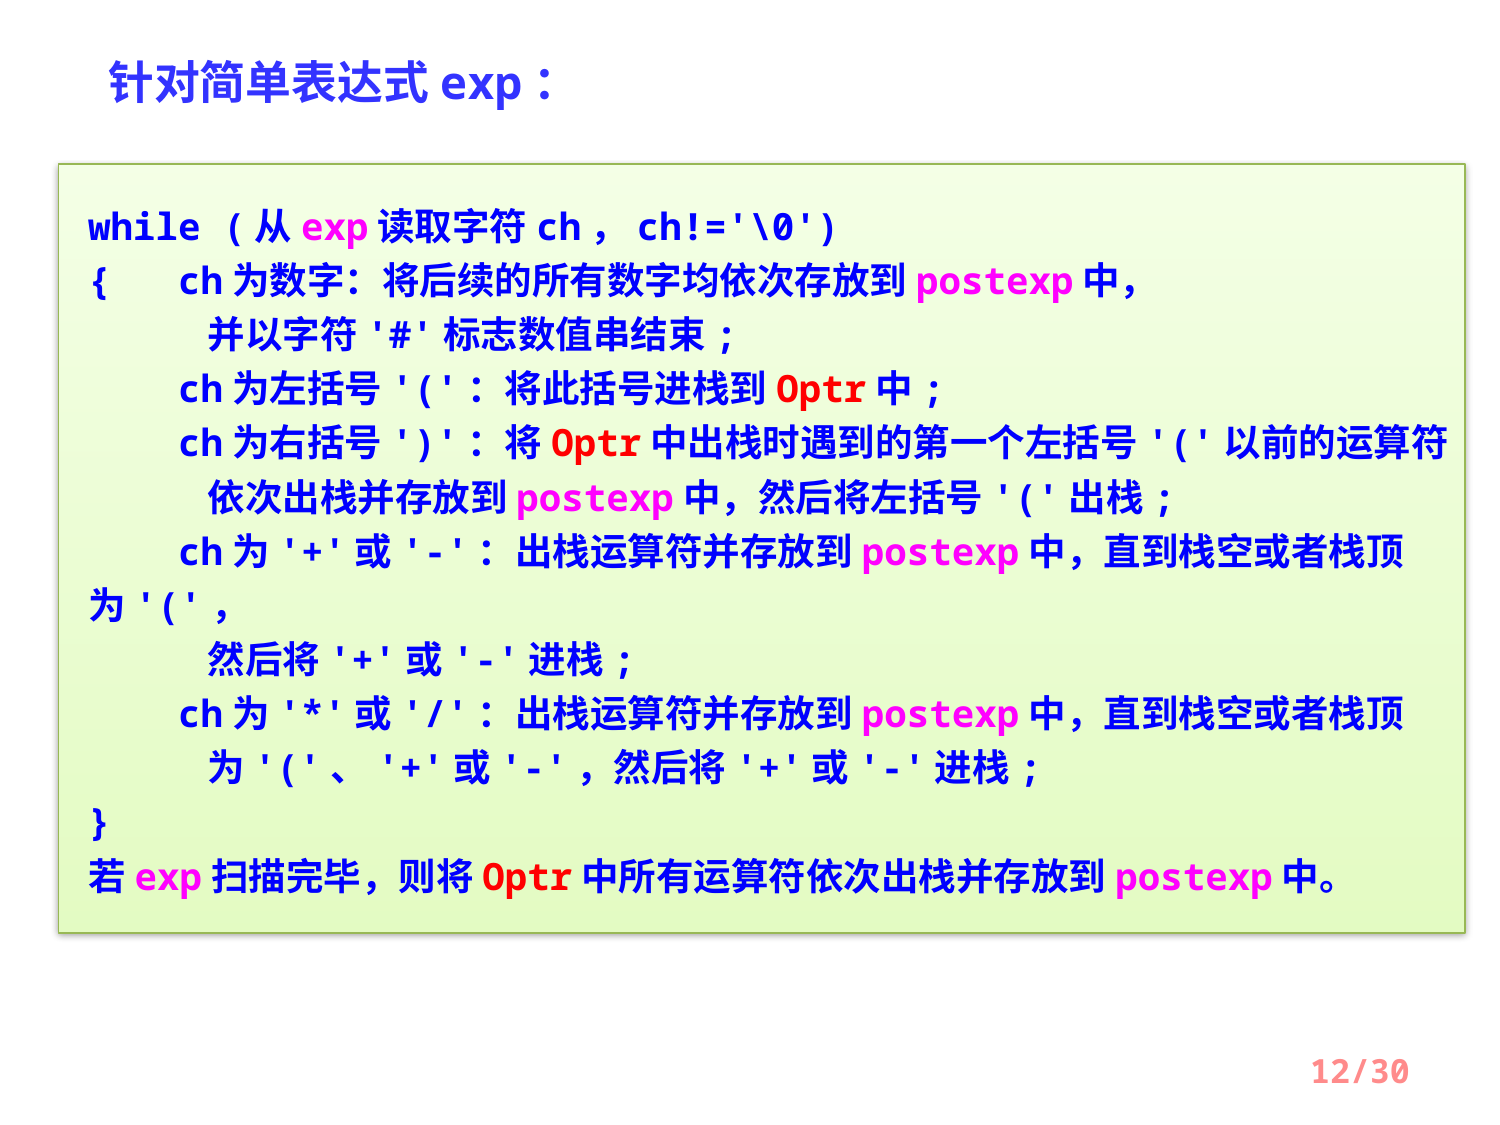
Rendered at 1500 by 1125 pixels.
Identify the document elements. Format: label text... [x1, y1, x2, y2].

text_box while (从exp读取字符ch，ch!='\0') { ch为数字：将后续的所有数字均依次存放到postexp中， 并以字符'#'标志数值串结束; ch为左括号'('：将此括号进栈到Optr中; ch为右括号')'：将Optr中出栈时遇到的第一个左括号'('以前的运算符 依次出栈并存放到postexp中，然后将左括号'('出栈; ch为'+'或'-'：出栈运算符并存放到postexp中，直到栈空或者栈顶为'('， 然后将'+'或'-'进栈; ch为'*'或'/'：出栈运算符并存放到postexp中，直到栈空或者栈顶 为'('、'+'或'-'，然后将'+'或'-'进栈; } 若exp扫描完毕，则将Optr中所有运算符依次出栈并存放到postexp中。 [58, 163, 1466, 934]
slide_number 12/30 [1074, 1042, 1425, 1103]
text_box 针对简单表达式exp： [93, 46, 598, 117]
